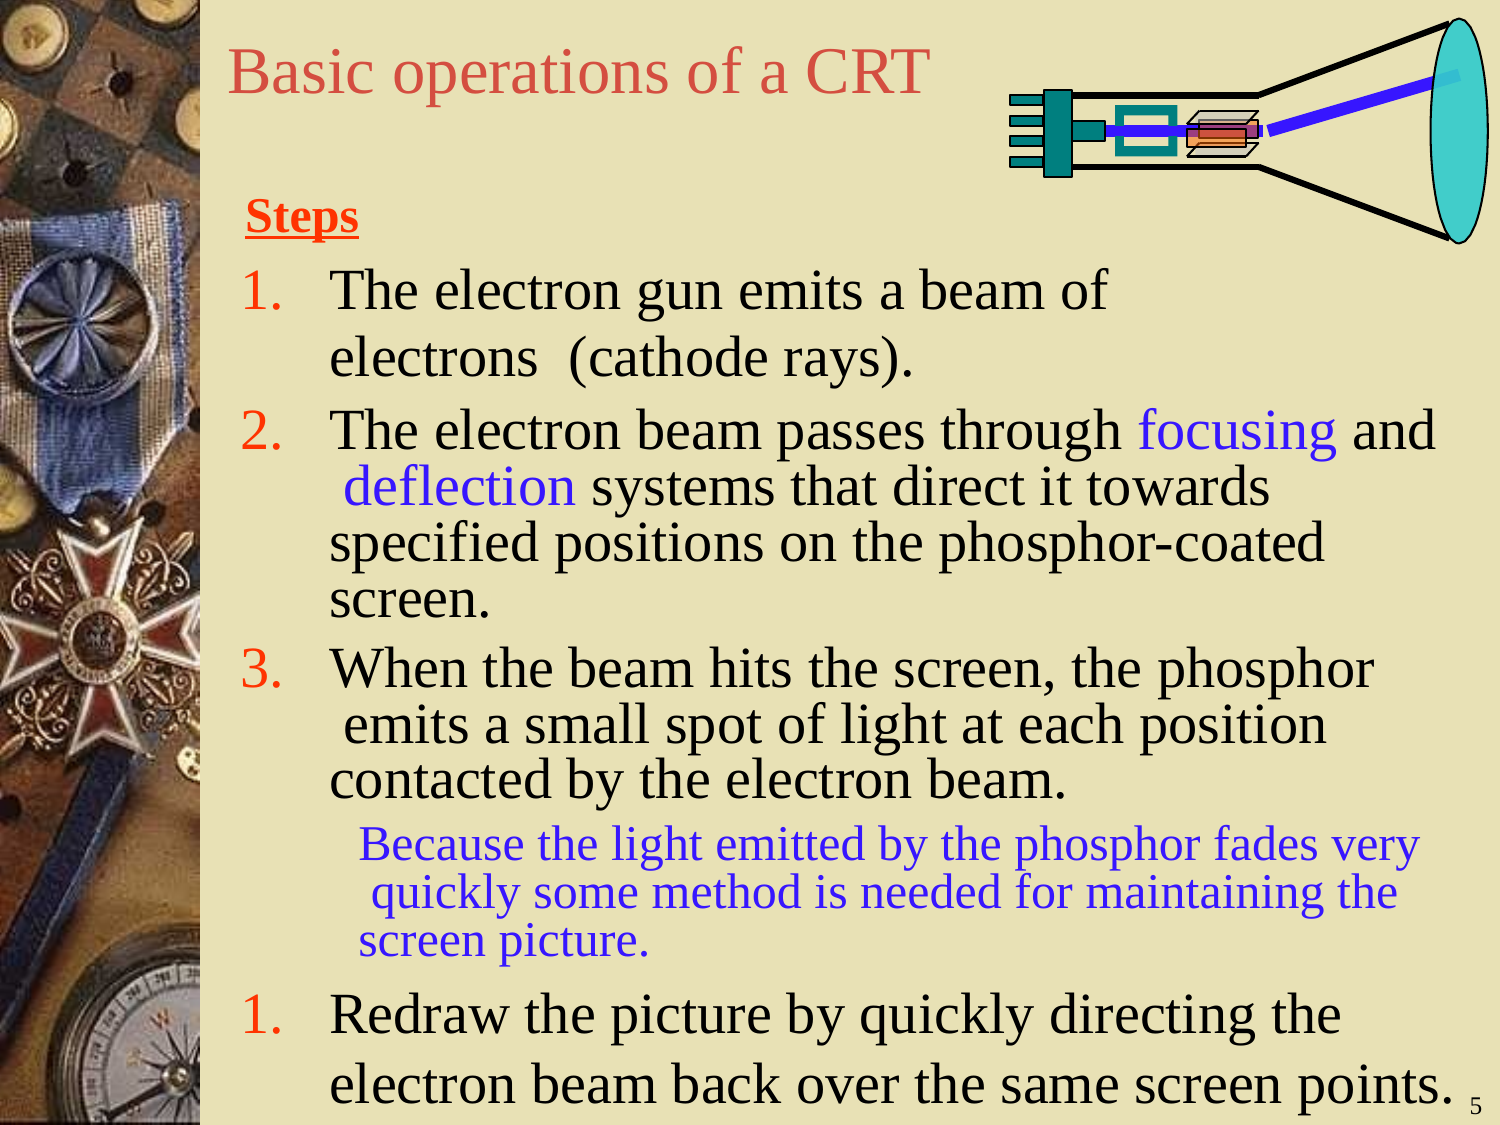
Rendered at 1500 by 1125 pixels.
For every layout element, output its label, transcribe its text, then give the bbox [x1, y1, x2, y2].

picture [0, 0, 200, 1125]
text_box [1009, 18, 1489, 244]
title Basic operations of a CRT [225, 24, 938, 170]
text_box Steps The electron gun emits a beam of electrons (cathode rays). The electron beam passes through focusing and deflection systems that direct it towards specified positions on the phosphor-coated screen. When the beam hits the screen, the phosphor emits a small spot of light at each position contacted by the electron beam. Because the light emitted by the phosphor fades very quickly some method is needed for maintaining the screen picture. 1. Redraw the picture by quickly directing the electron beam back over the same screen points. 5 [225, 170, 1500, 1118]
